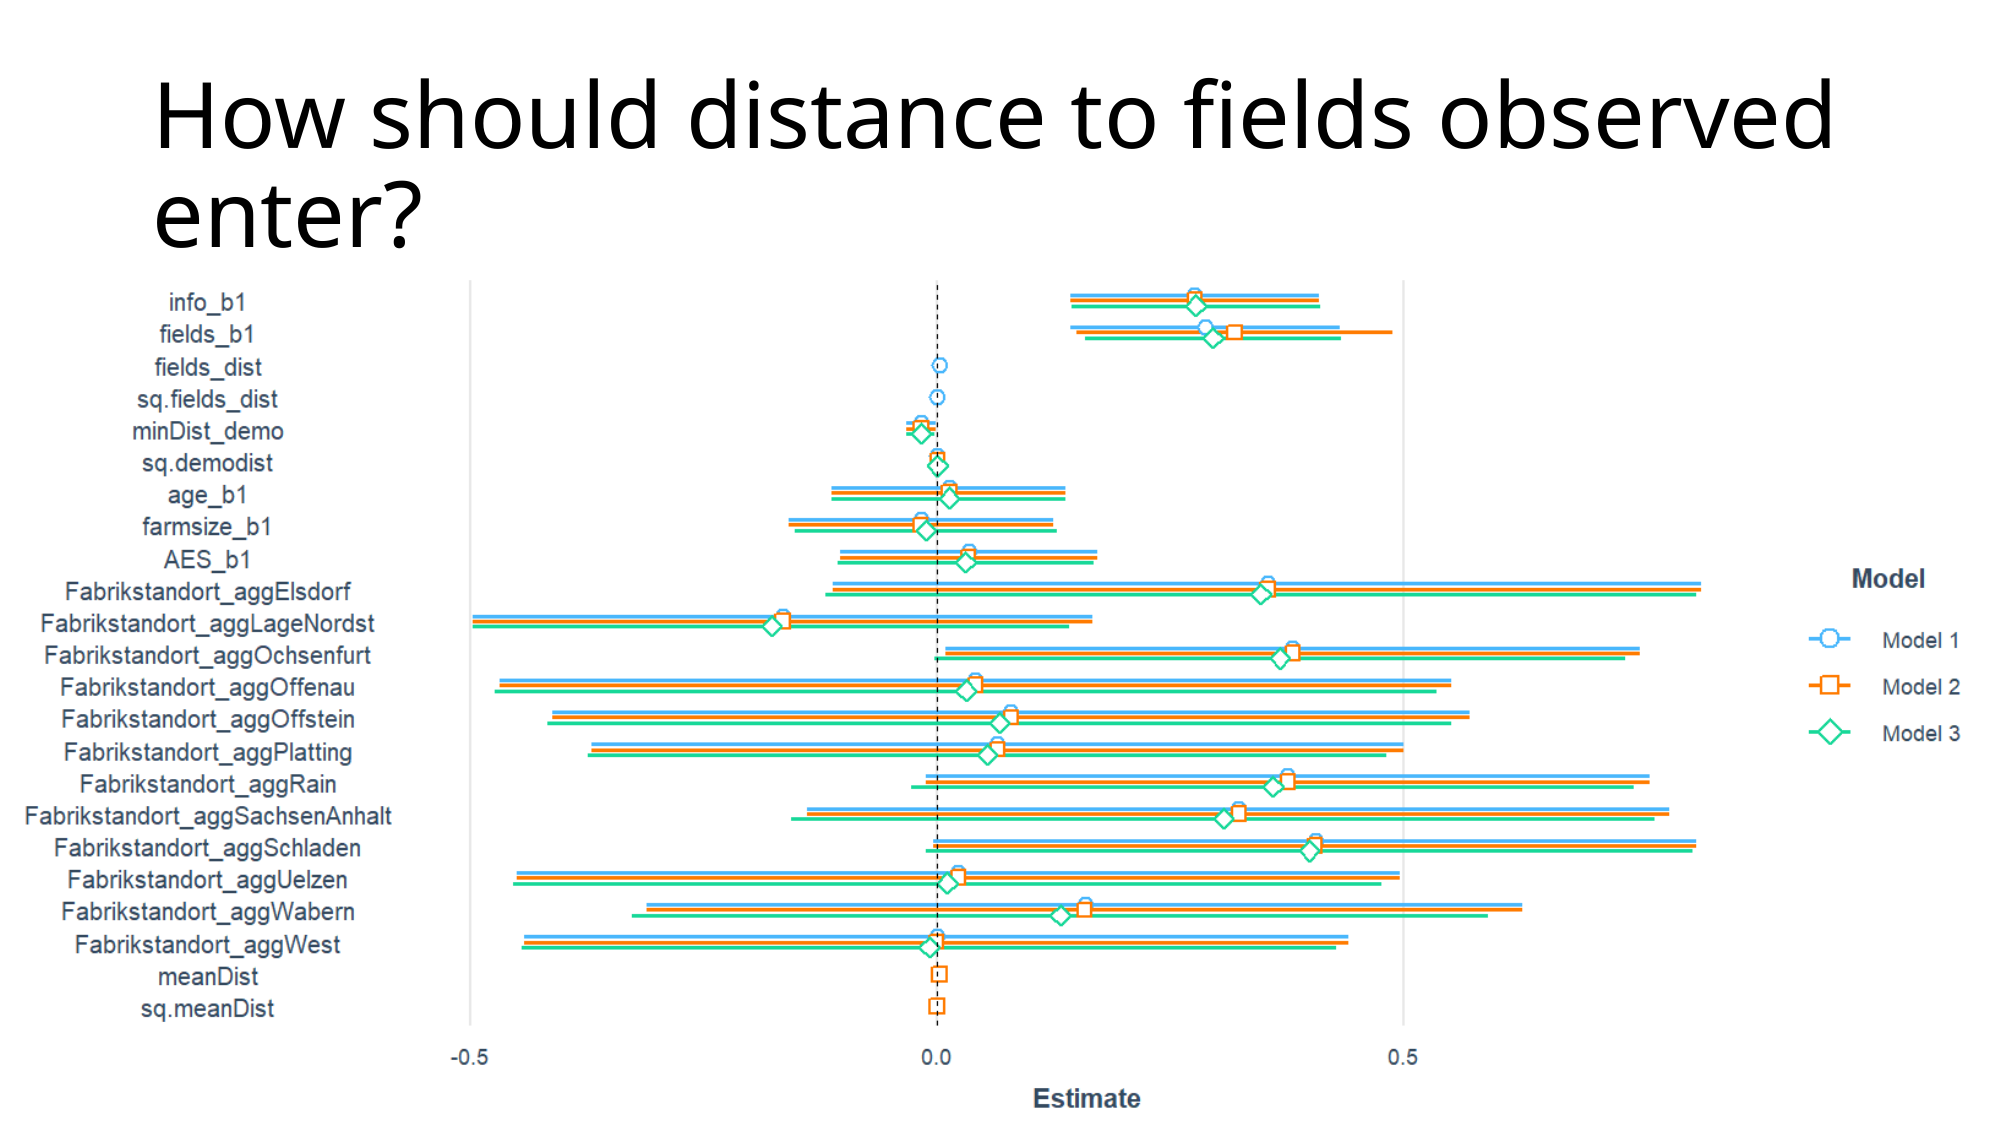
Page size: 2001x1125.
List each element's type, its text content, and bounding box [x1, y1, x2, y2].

picture [0, 268, 2000, 1125]
title How should distance to fields observed enter? [137, 59, 1863, 268]
